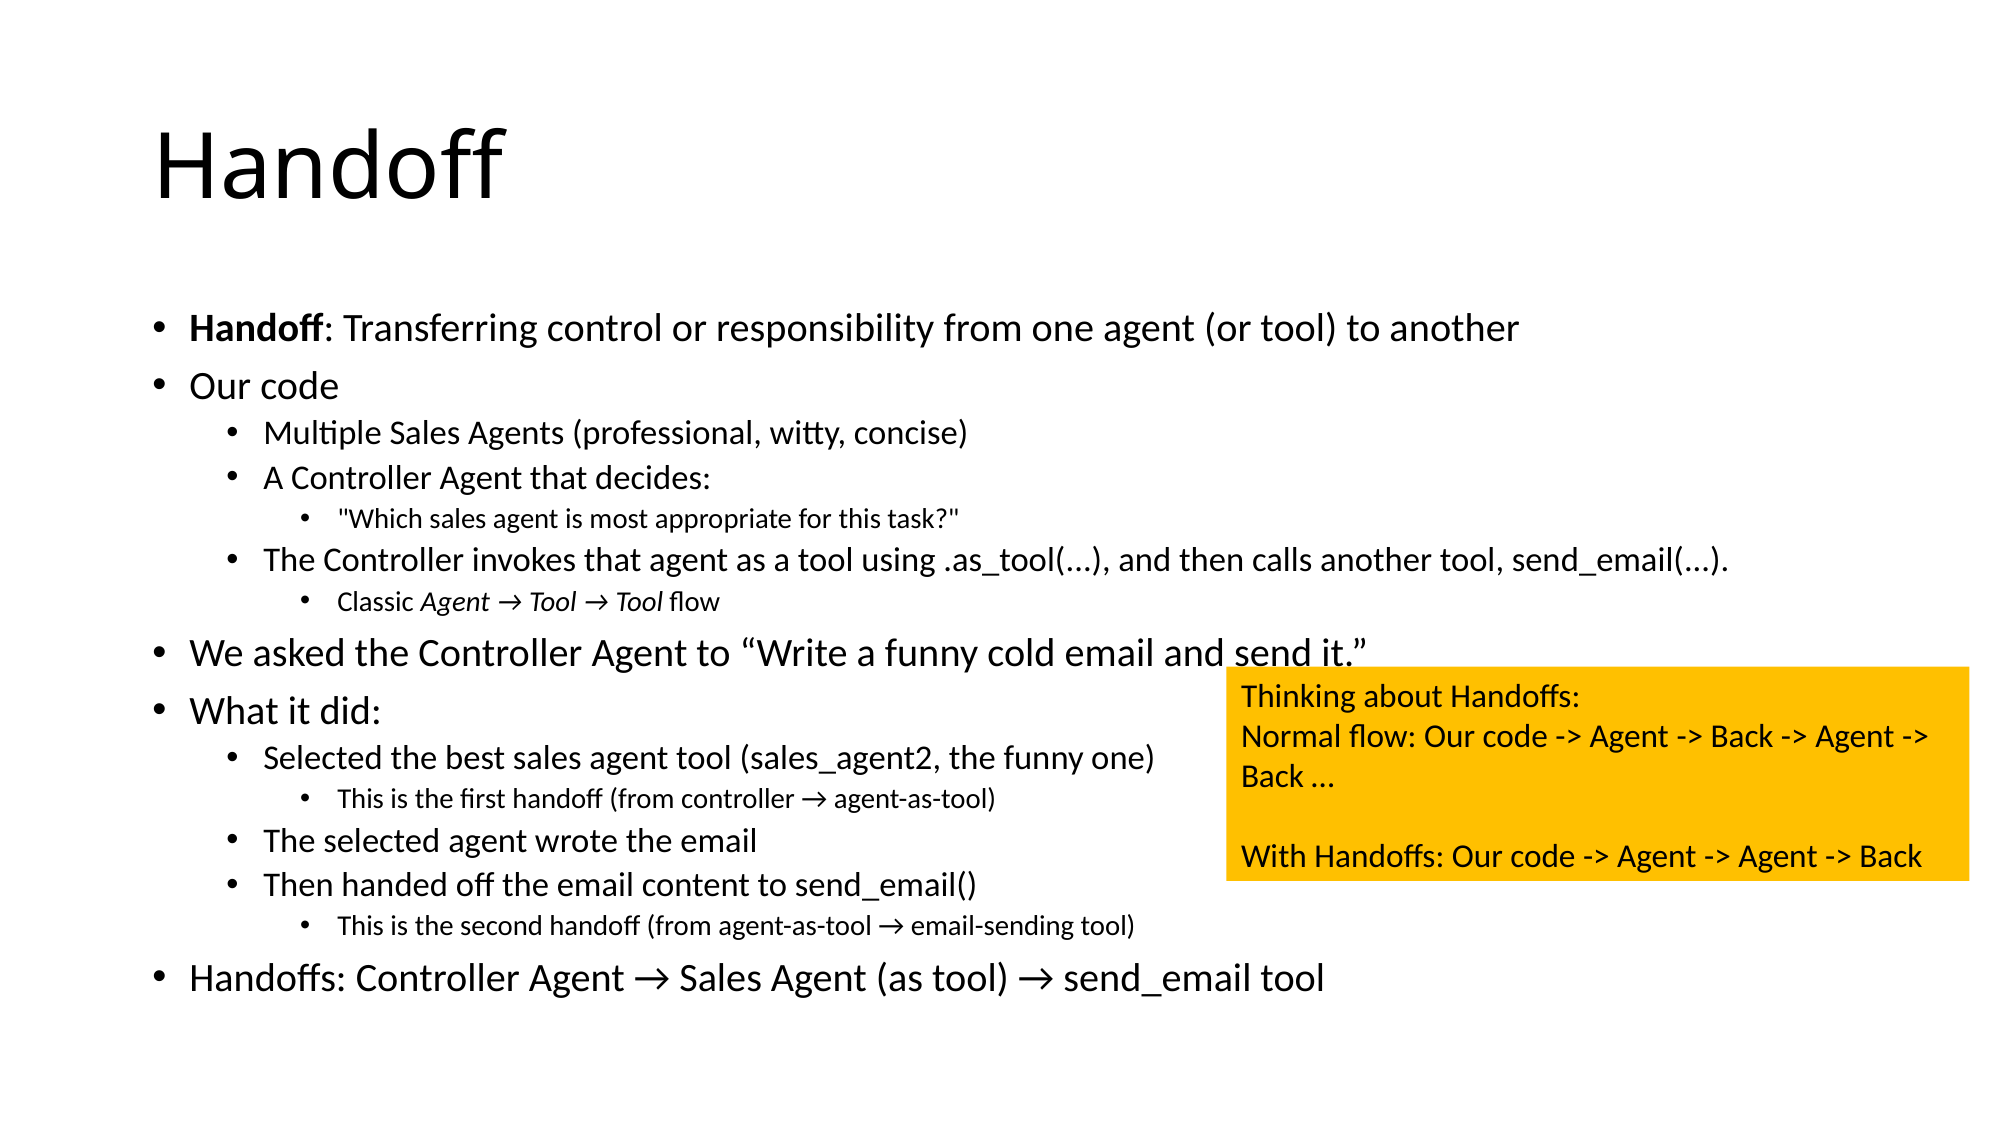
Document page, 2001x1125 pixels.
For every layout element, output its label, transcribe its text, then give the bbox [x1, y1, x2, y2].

text_box Thinking about Handoffs: Normal flow: Our code -> Agent -> Back -> Agent -> Back … With Handoffs: Our code -> Agent -> Agent -> Back [1226, 666, 1970, 881]
title Handoff [137, 59, 1863, 278]
list Handoff: Transferring control or responsibility from one agent (or tool) to another Our code Multiple Sales Agents (professional, witty, concise) A Controller Agent that decides: "Which sales agent is most appropriate for this task?" The Controller invokes that agent as a tool using .as_tool(...), and then calls another tool, send_email(...). Classic Agent → Tool → Tool flow We asked the Controller Agent to “Write a funny cold email and send it.” What it did: Selected the best sales agent tool (sales_agent2, the funny one) This is the first handoff (from controller → agent-as-tool) The selected agent wrote the email Then handed off the email content to send_email() This is the second handoff (from agent-as-tool → email-sending tool) Handoffs: Controller Agent → Sales Agent (as tool) → send_email tool [137, 299, 1863, 1014]
